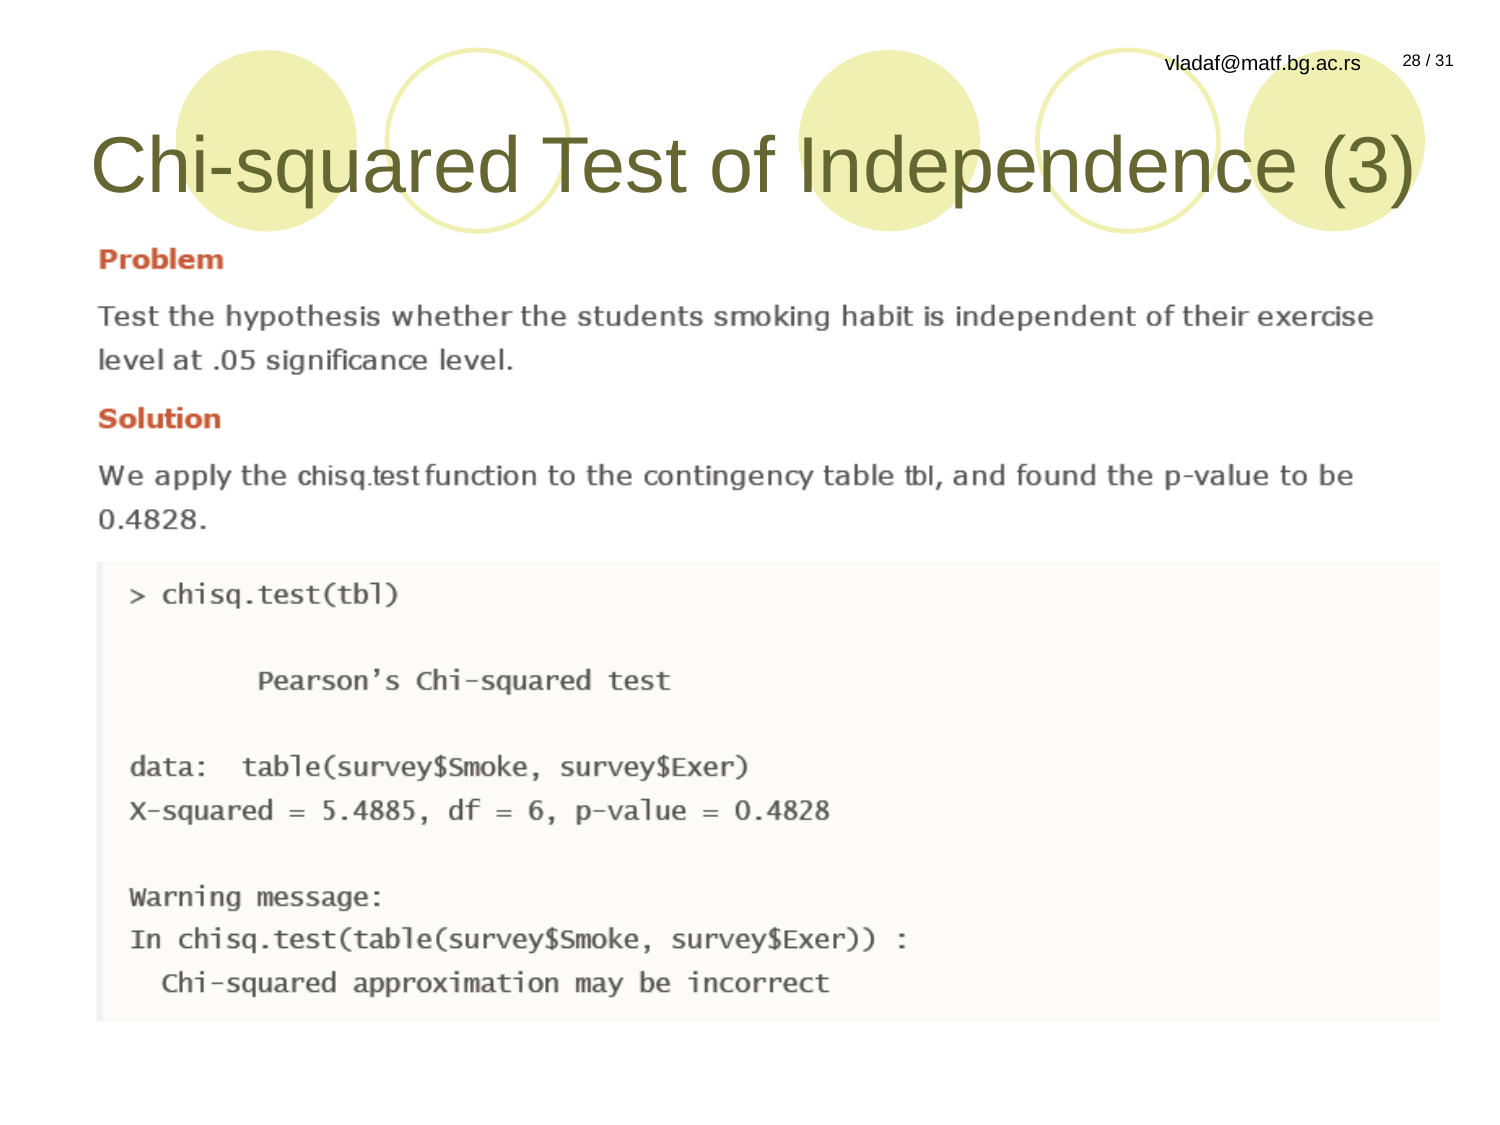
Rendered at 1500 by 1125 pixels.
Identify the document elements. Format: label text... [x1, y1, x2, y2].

title Chi-squared Test of Independence (3) [75, 90, 1482, 233]
picture [95, 239, 1447, 1026]
